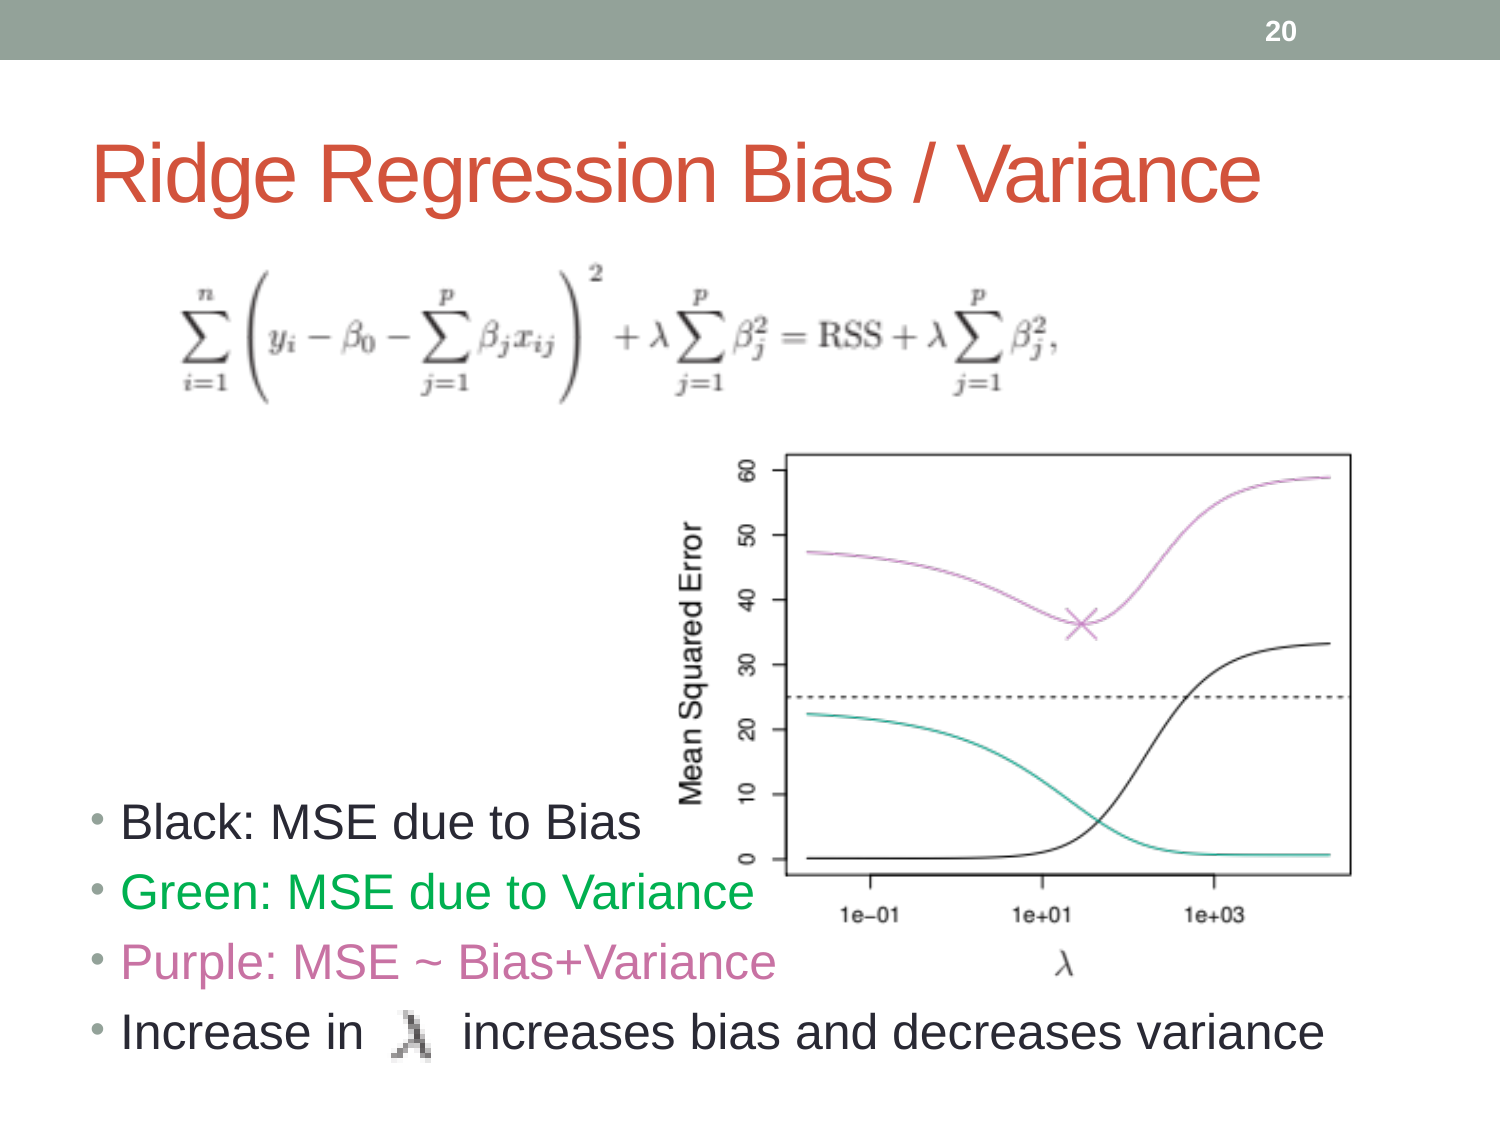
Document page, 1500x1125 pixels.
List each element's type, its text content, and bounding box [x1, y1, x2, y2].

title Ridge Regression Bias / Variance [75, 87, 1425, 250]
picture [149, 230, 1400, 1011]
list Black: MSE due to Bias Green: MSE due to Variance Purple: MSE ~ Bias+Variance Increase in increases bias and decreases variance [75, 781, 1425, 1093]
slide_number 20 [1250, 3, 1425, 57]
picture [386, 991, 433, 1078]
